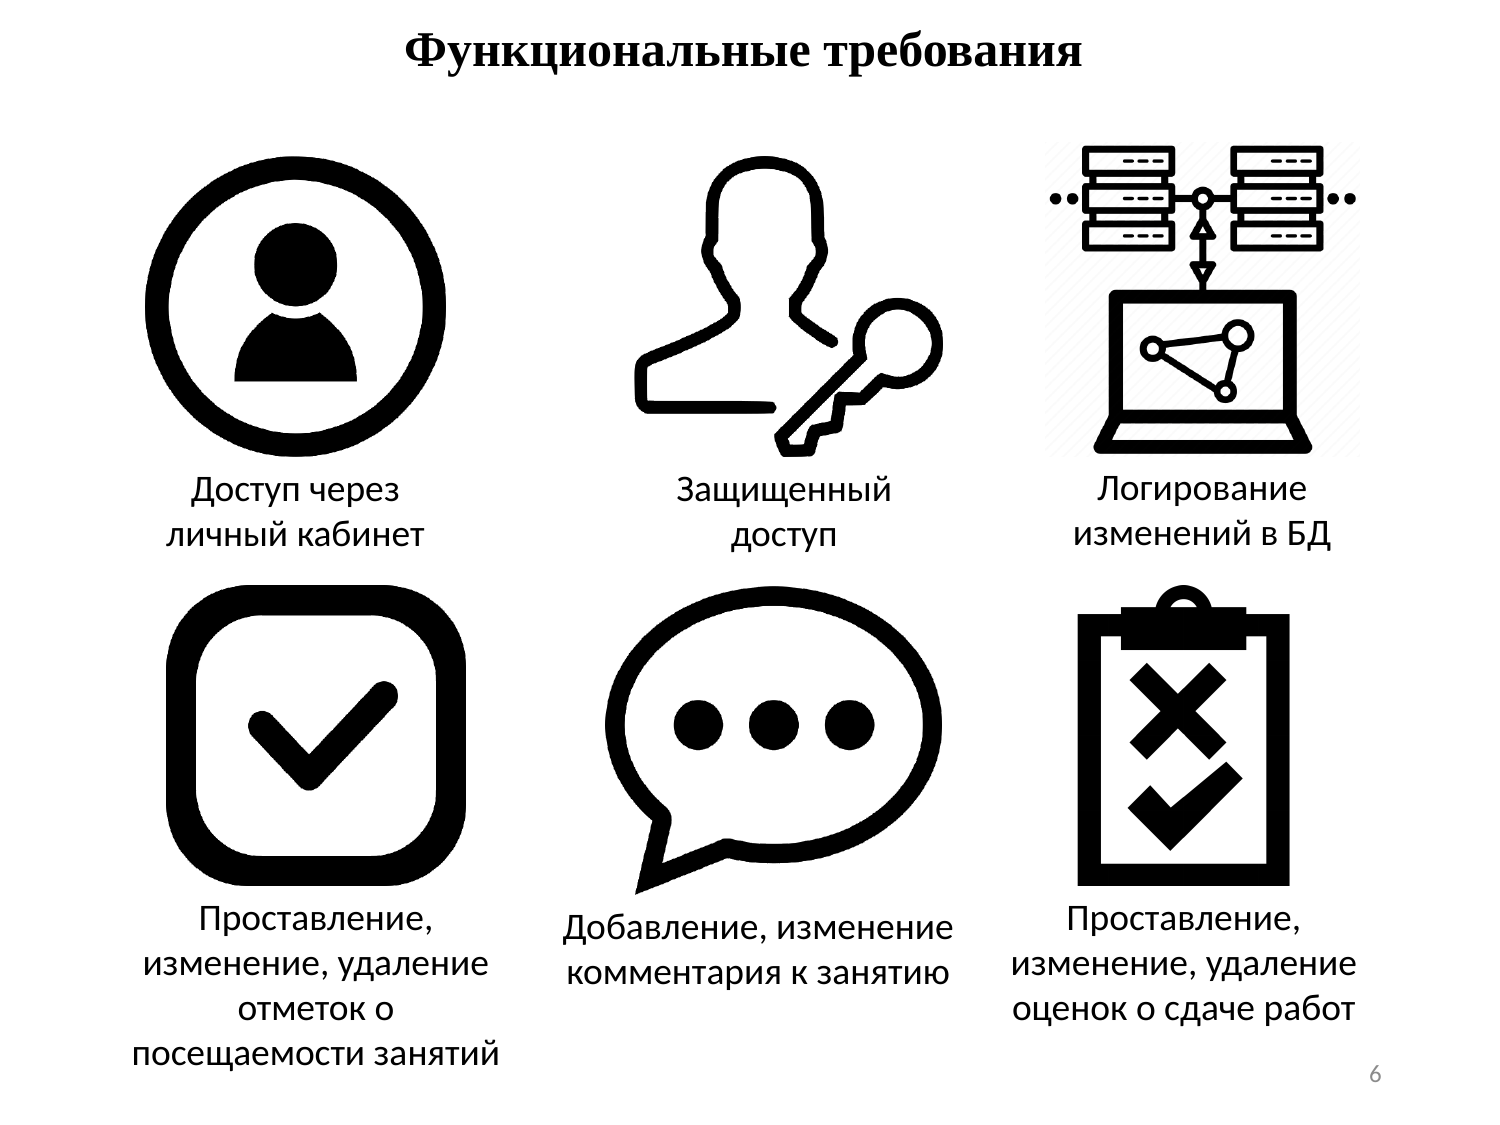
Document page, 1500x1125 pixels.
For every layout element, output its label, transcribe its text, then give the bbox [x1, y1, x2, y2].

slide_number 6 [1059, 1042, 1397, 1103]
picture [165, 585, 466, 886]
text_box Защищенный доступ [634, 457, 935, 562]
text_box Доступ через личный кабинет [145, 457, 446, 562]
picture [1033, 585, 1334, 886]
picture [145, 156, 446, 457]
picture [634, 156, 943, 457]
text_box Проставление, изменение, удаление отметок о посещаемости занятий [103, 885, 529, 1081]
picture [1045, 142, 1360, 457]
text_box Логирование изменений в БД [1052, 457, 1353, 560]
title Функциональные требования [103, 0, 1397, 102]
text_box Добавление, изменение комментария к занятию [545, 894, 972, 999]
text_box Проставление, изменение, удаление оценок о сдаче работ [971, 885, 1397, 1035]
picture [605, 586, 942, 895]
